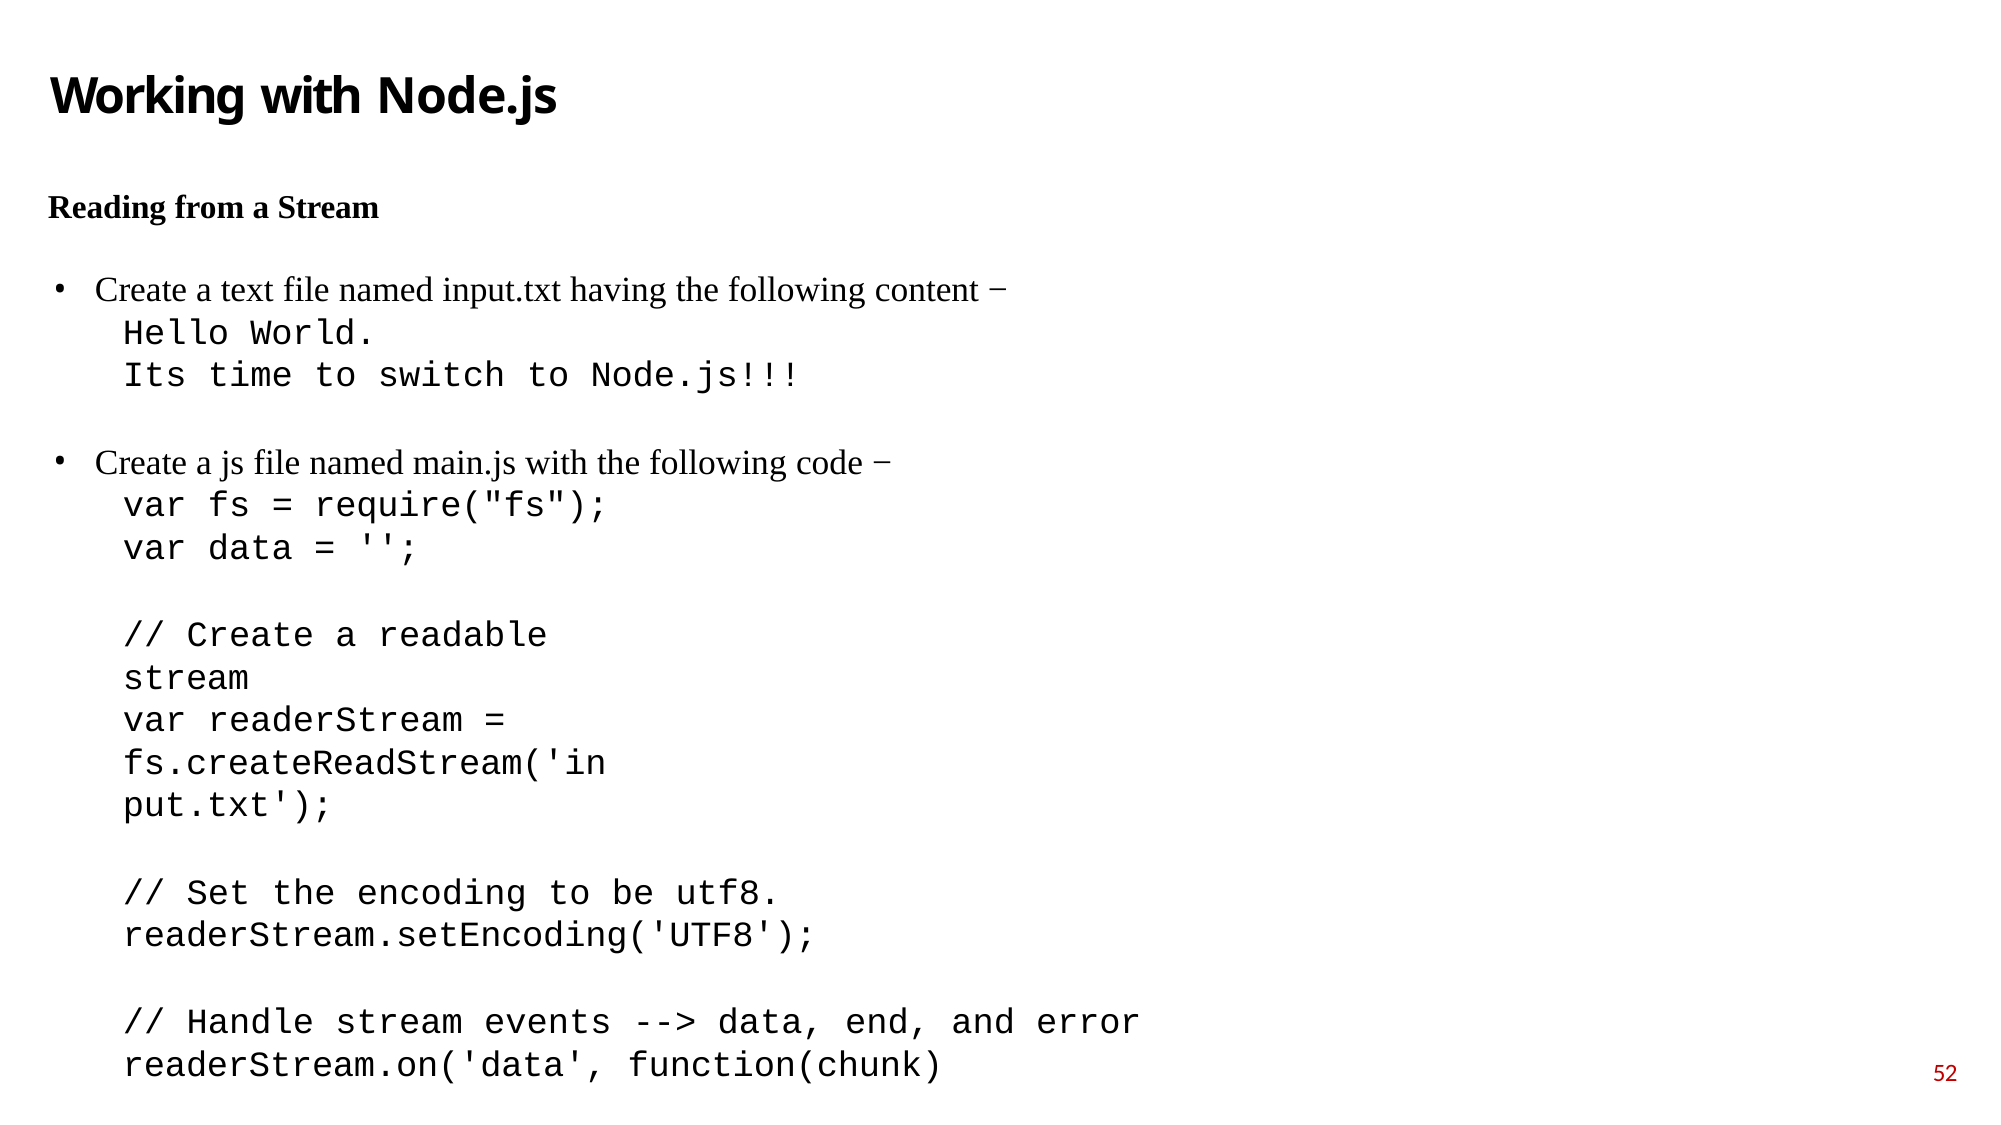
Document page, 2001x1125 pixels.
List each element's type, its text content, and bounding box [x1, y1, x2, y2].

slide_number 52 [1914, 1060, 1967, 1125]
title Working with Node.js [48, 61, 560, 252]
text_box Reading from a Stream Create a text file named input.txt having the following content − Hello World. Its time to switch to Node.js!!! Create a js file named main.js with the following code − var fs = require("fs"); var data = ''; // Create a readable stream var readerStream = fs.createReadStream('input.txt'); // Set the encoding to be utf8. readerStream.setEncoding('UTF8'); // Handle stream events --> data, end, and error readerStream.on('data', function(chunk) [45, 182, 1231, 1084]
